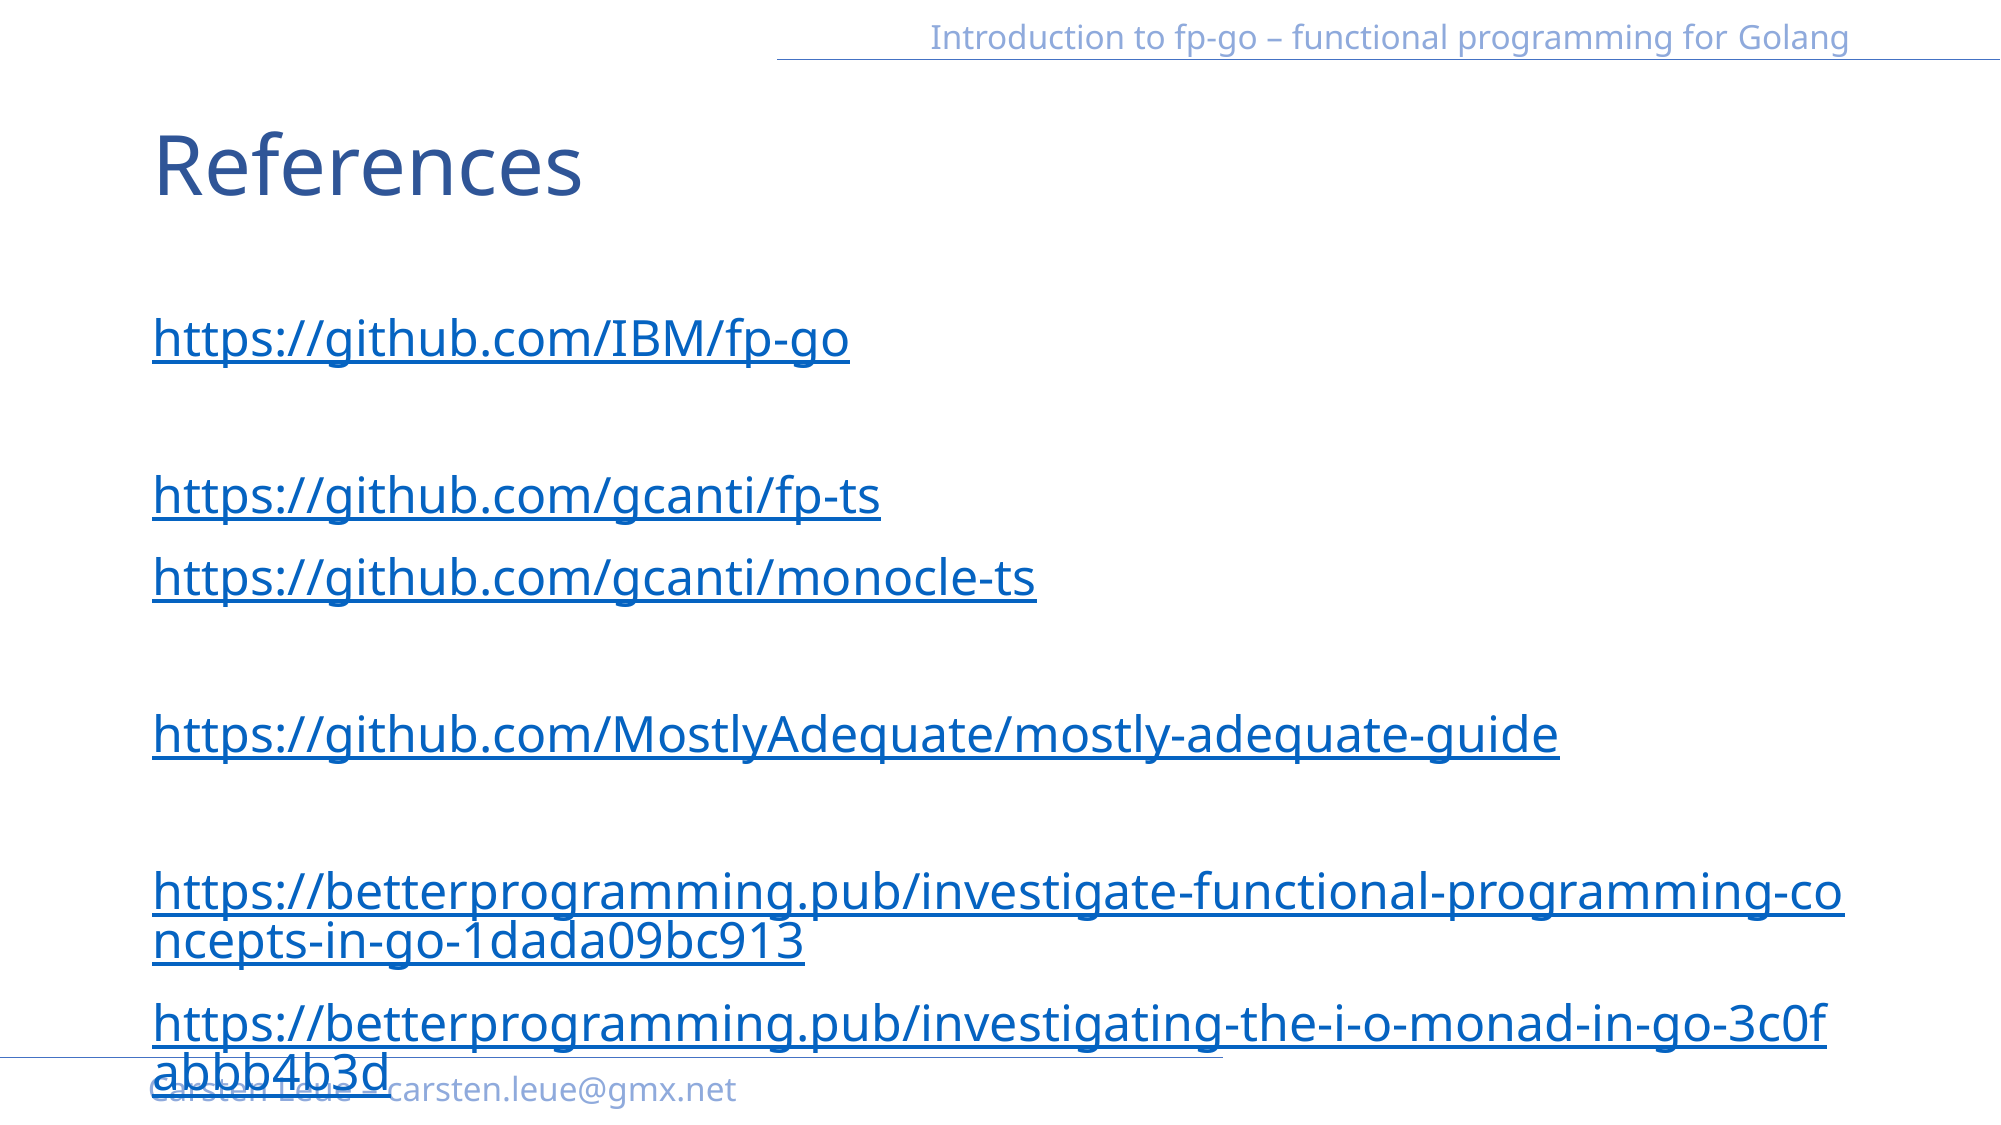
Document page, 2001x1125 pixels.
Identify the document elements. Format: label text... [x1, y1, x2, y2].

list https://github.com/IBM/fp-go https://github.com/gcanti/fp-ts https://github.com/gcanti/monocle-ts https://github.com/MostlyAdequate/mostly-adequate-guide https://betterprogramming.pub/investigate-functional-programming-concepts-in-go-1dada09bc913 https://betterprogramming.pub/investigating-the-i-o-monad-in-go-3c0fabbb4b3d [137, 299, 1863, 1014]
title References [137, 59, 1863, 278]
